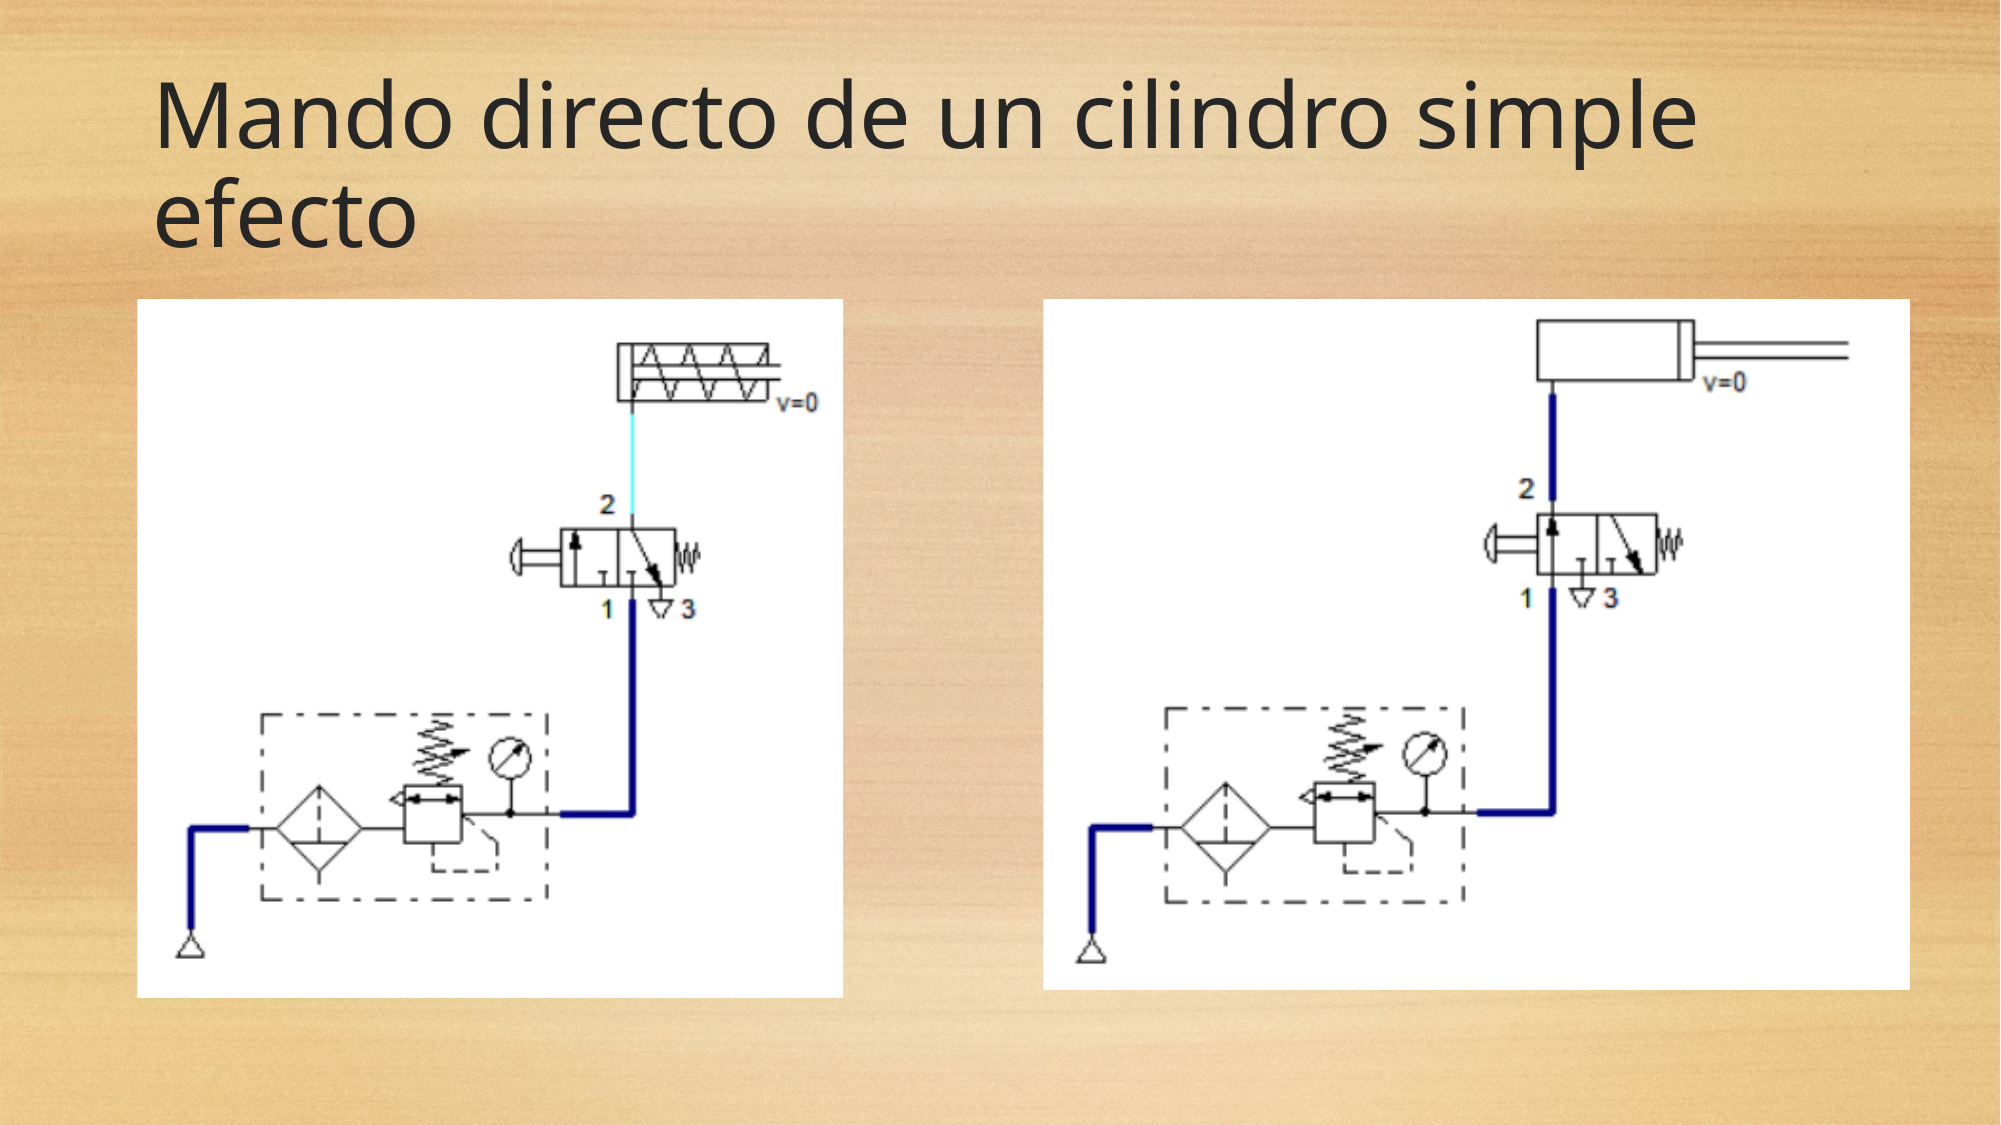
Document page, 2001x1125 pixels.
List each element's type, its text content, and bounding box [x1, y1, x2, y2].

picture [0, 0, 2001, 1125]
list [137, 299, 843, 998]
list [1043, 299, 1910, 990]
title Mando directo de un cilindro simple efecto [137, 59, 1863, 278]
